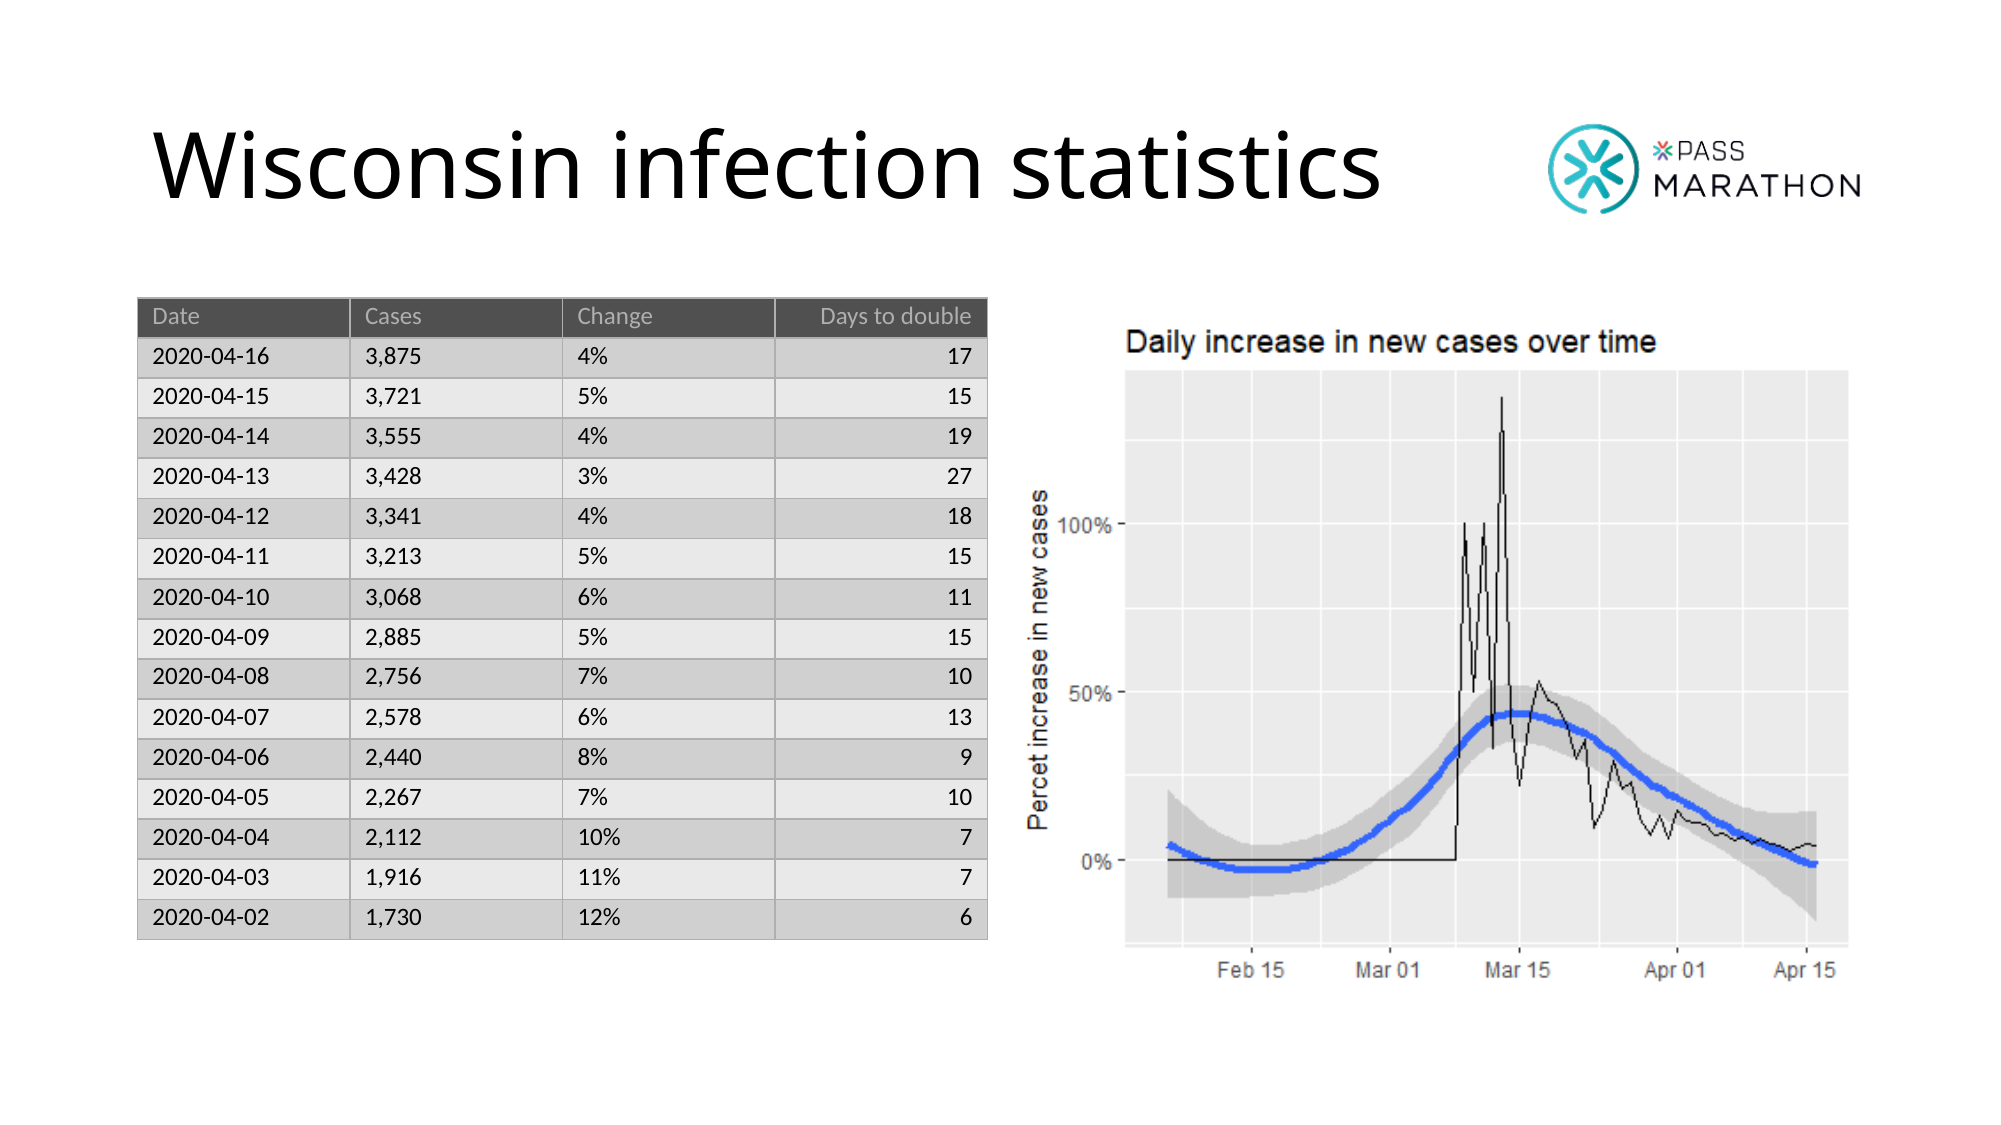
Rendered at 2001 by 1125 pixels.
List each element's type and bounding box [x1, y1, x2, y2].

table_cell [351, 339, 562, 377]
table_cell [776, 780, 987, 818]
table_cell [138, 499, 349, 538]
table_cell [138, 620, 349, 658]
table_cell [351, 780, 562, 818]
table_cell [776, 580, 987, 618]
table_cell [138, 860, 349, 899]
table_cell [776, 860, 987, 899]
table_cell [776, 900, 987, 939]
table_cell [563, 700, 774, 738]
table_cell [138, 780, 349, 818]
table_cell [776, 499, 987, 538]
table_cell [563, 339, 774, 377]
table_cell [563, 459, 774, 498]
table_cell [351, 539, 562, 578]
table_cell [563, 900, 774, 939]
table_cell [351, 419, 562, 457]
table_cell [351, 700, 562, 738]
table_cell [563, 419, 774, 457]
table_cell [776, 539, 987, 578]
table_cell [138, 700, 349, 738]
table_cell [776, 459, 987, 498]
table_cell [138, 900, 349, 939]
table_cell [776, 700, 987, 738]
table_cell [563, 499, 774, 538]
table_cell [563, 660, 774, 698]
table_cell [563, 620, 774, 658]
table_cell [563, 539, 774, 578]
table_cell [351, 499, 562, 538]
table_cell [351, 660, 562, 698]
table_cell [138, 820, 349, 858]
picture [1012, 314, 1863, 994]
table_cell [776, 419, 987, 457]
table_cell [776, 339, 987, 377]
table_cell [563, 780, 774, 818]
table_header [776, 299, 987, 337]
table_cell [351, 459, 562, 498]
table_cell [351, 740, 562, 778]
table_cell [138, 580, 349, 618]
table_cell [351, 580, 562, 618]
table_header [138, 299, 349, 337]
table_cell [563, 379, 774, 417]
table_cell [138, 459, 349, 498]
table_cell [138, 419, 349, 457]
table_cell [351, 860, 562, 899]
table_cell [138, 339, 349, 377]
title [137, 59, 1863, 278]
table_cell [563, 580, 774, 618]
table_cell [138, 539, 349, 578]
table_cell [138, 660, 349, 698]
table_cell [351, 620, 562, 658]
table_cell [351, 820, 562, 858]
table_cell [776, 620, 987, 658]
table_cell [351, 379, 562, 417]
table_cell [138, 379, 349, 417]
table_header [563, 299, 774, 337]
table_cell [776, 379, 987, 417]
table_cell [351, 900, 562, 939]
table_cell [563, 860, 774, 899]
table_cell [563, 740, 774, 778]
table_header [351, 299, 562, 337]
table_cell [776, 820, 987, 858]
table_cell [776, 740, 987, 778]
table_cell [563, 820, 774, 858]
table_cell [776, 660, 987, 698]
table_cell [138, 740, 349, 778]
